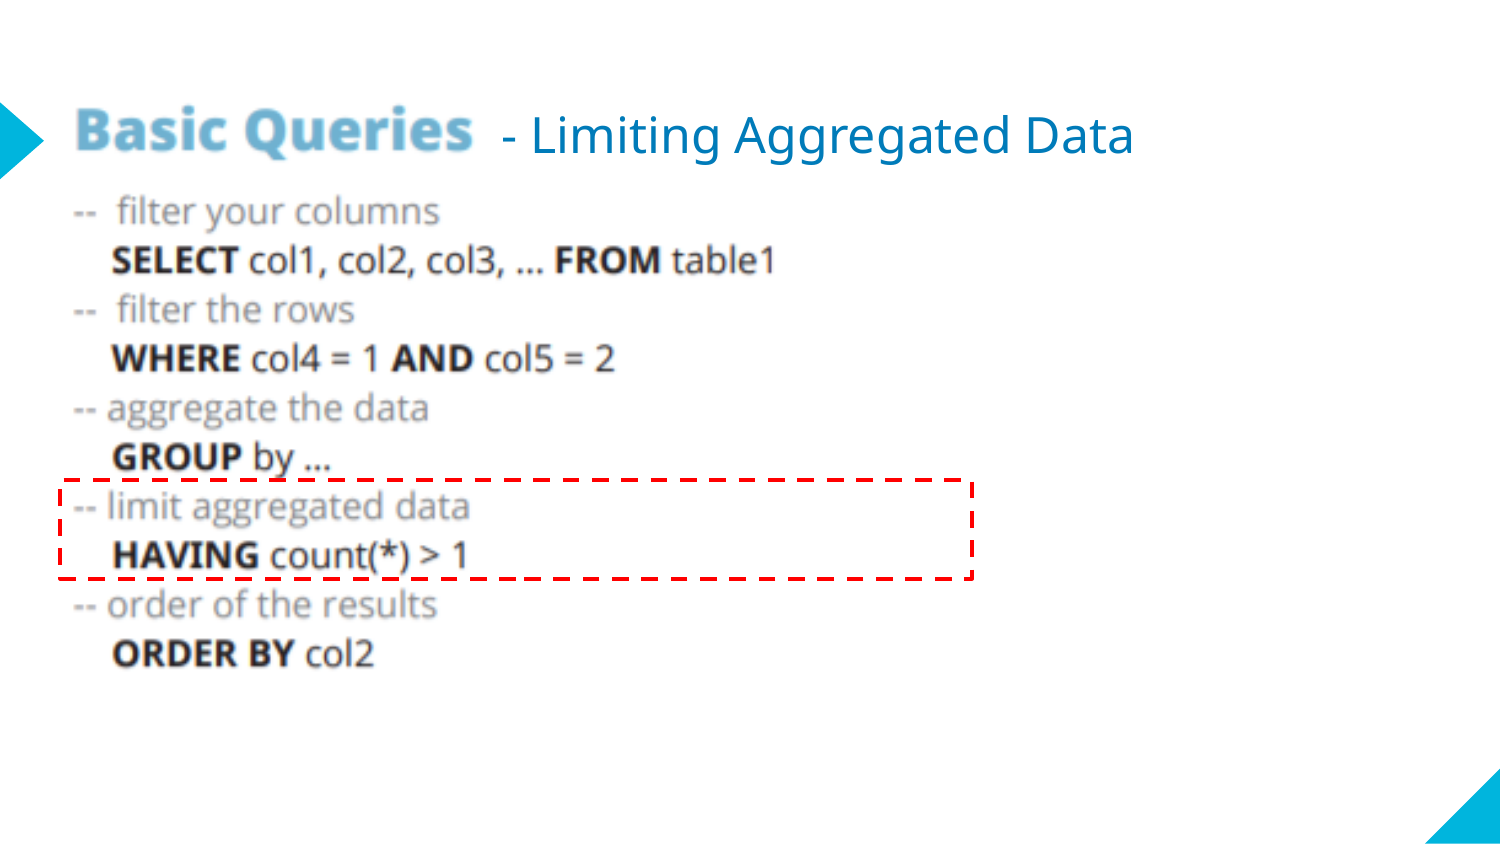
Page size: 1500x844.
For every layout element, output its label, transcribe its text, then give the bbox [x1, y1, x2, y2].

text_box [888, 478, 974, 581]
text_box - Limiting Aggregated Data [888, 95, 1238, 171]
picture [45, 82, 885, 689]
